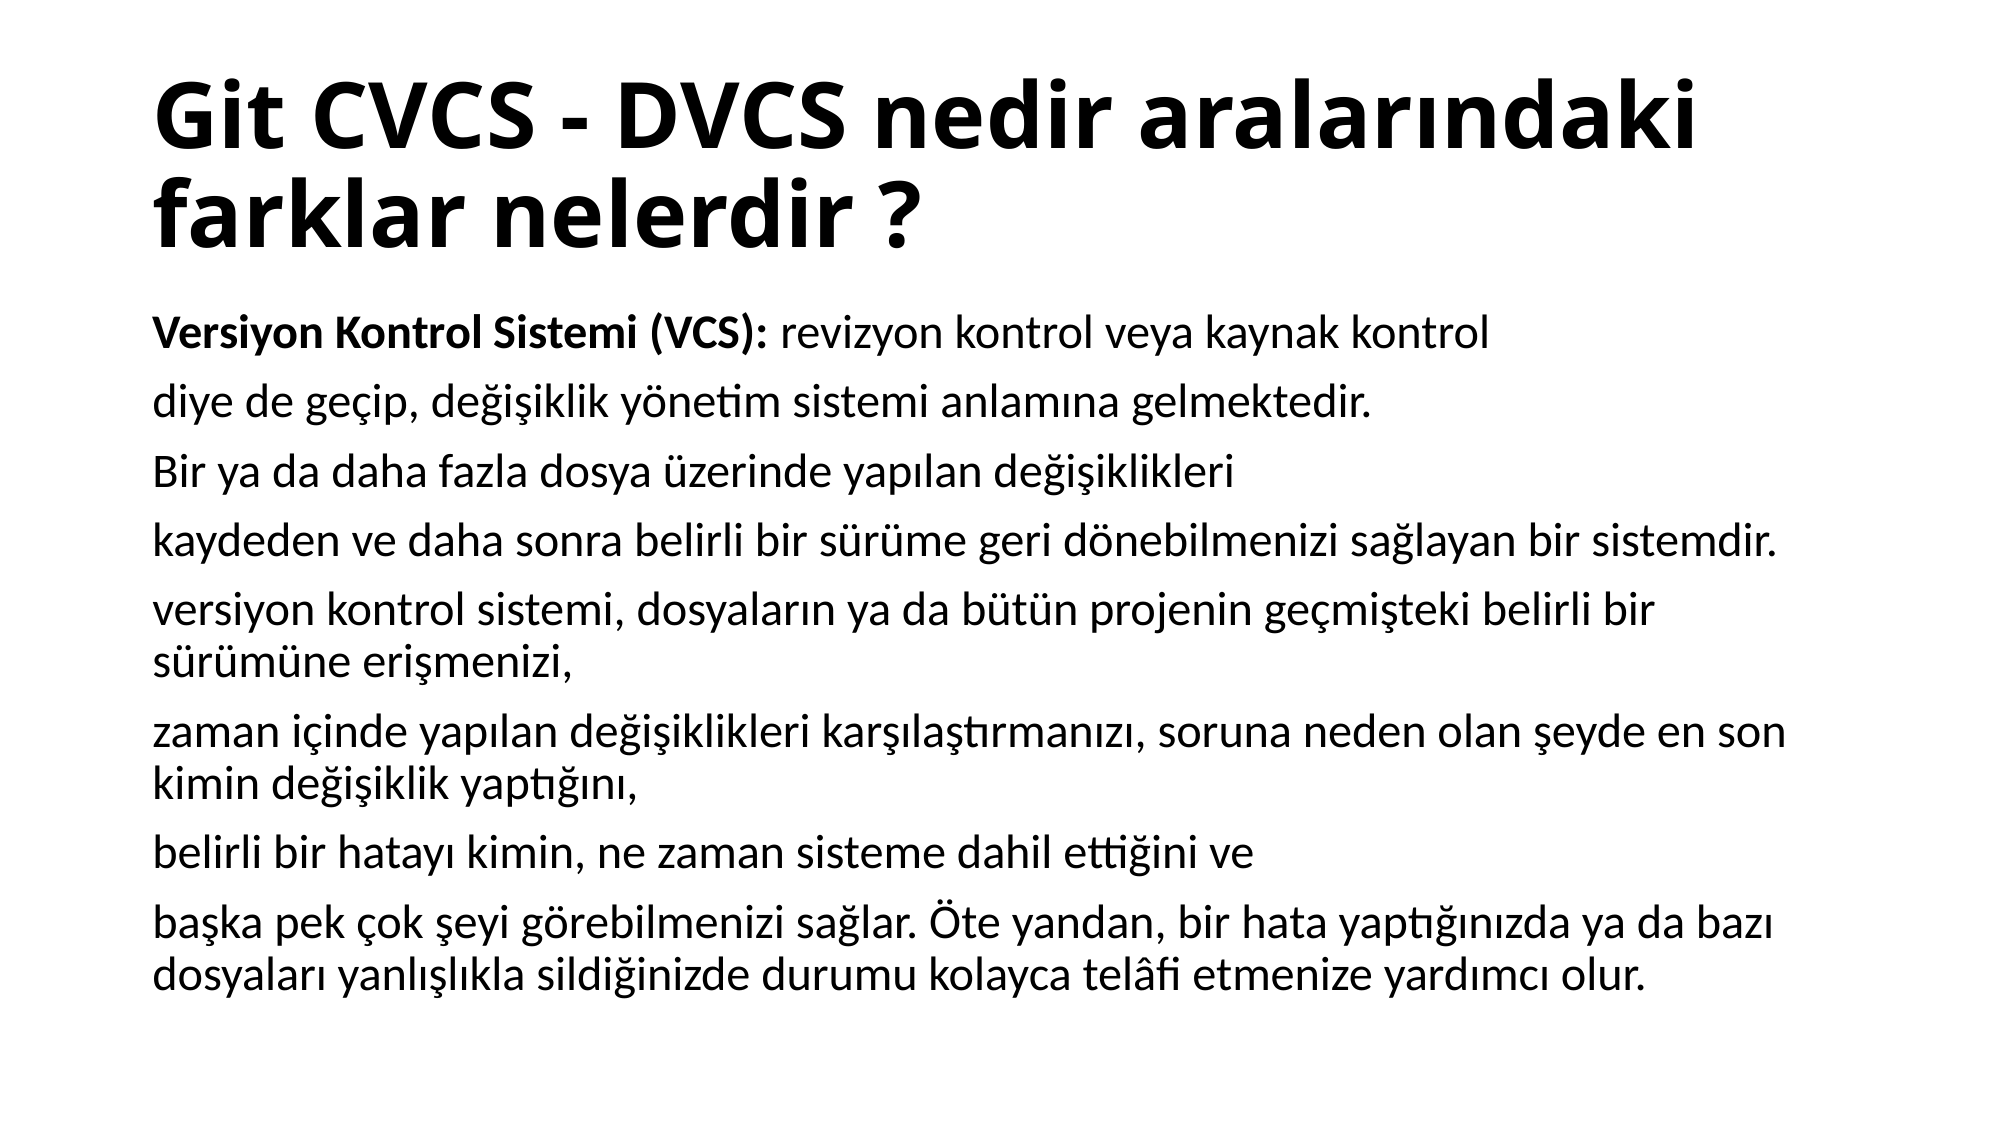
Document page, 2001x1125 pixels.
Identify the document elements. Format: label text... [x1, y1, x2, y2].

list Versiyon Kontrol Sistemi (VCS): revizyon kontrol veya kaynak kontrol diye de geçip, değişiklik yönetim sistemi anlamına gelmektedir. Bir ya da daha fazla dosya üzerinde yapılan değişiklikleri kaydeden ve daha sonra belirli bir sürüme geri dönebilmenizi sağlayan bir sistemdir. versiyon kontrol sistemi, dosyaların ya da bütün projenin geçmişteki belirli bir sürümüne erişmenizi, zaman içinde yapılan değişiklikleri karşılaştırmanızı, soruna neden olan şeyde en son kimin değişiklik yaptığını, belirli bir hatayı kimin, ne zaman sisteme dahil ettiğini ve başka pek çok şeyi görebilmenizi sağlar. Öte yandan, bir hata yaptığınızda ya da bazı dosyaları yanlışlıkla sildiğinizde durumu kolayca telâfi etmenize yardımcı olur. [137, 299, 1863, 1014]
title Git CVCS - DVCS nedir aralarındaki farklar nelerdir ? [137, 59, 1863, 278]
